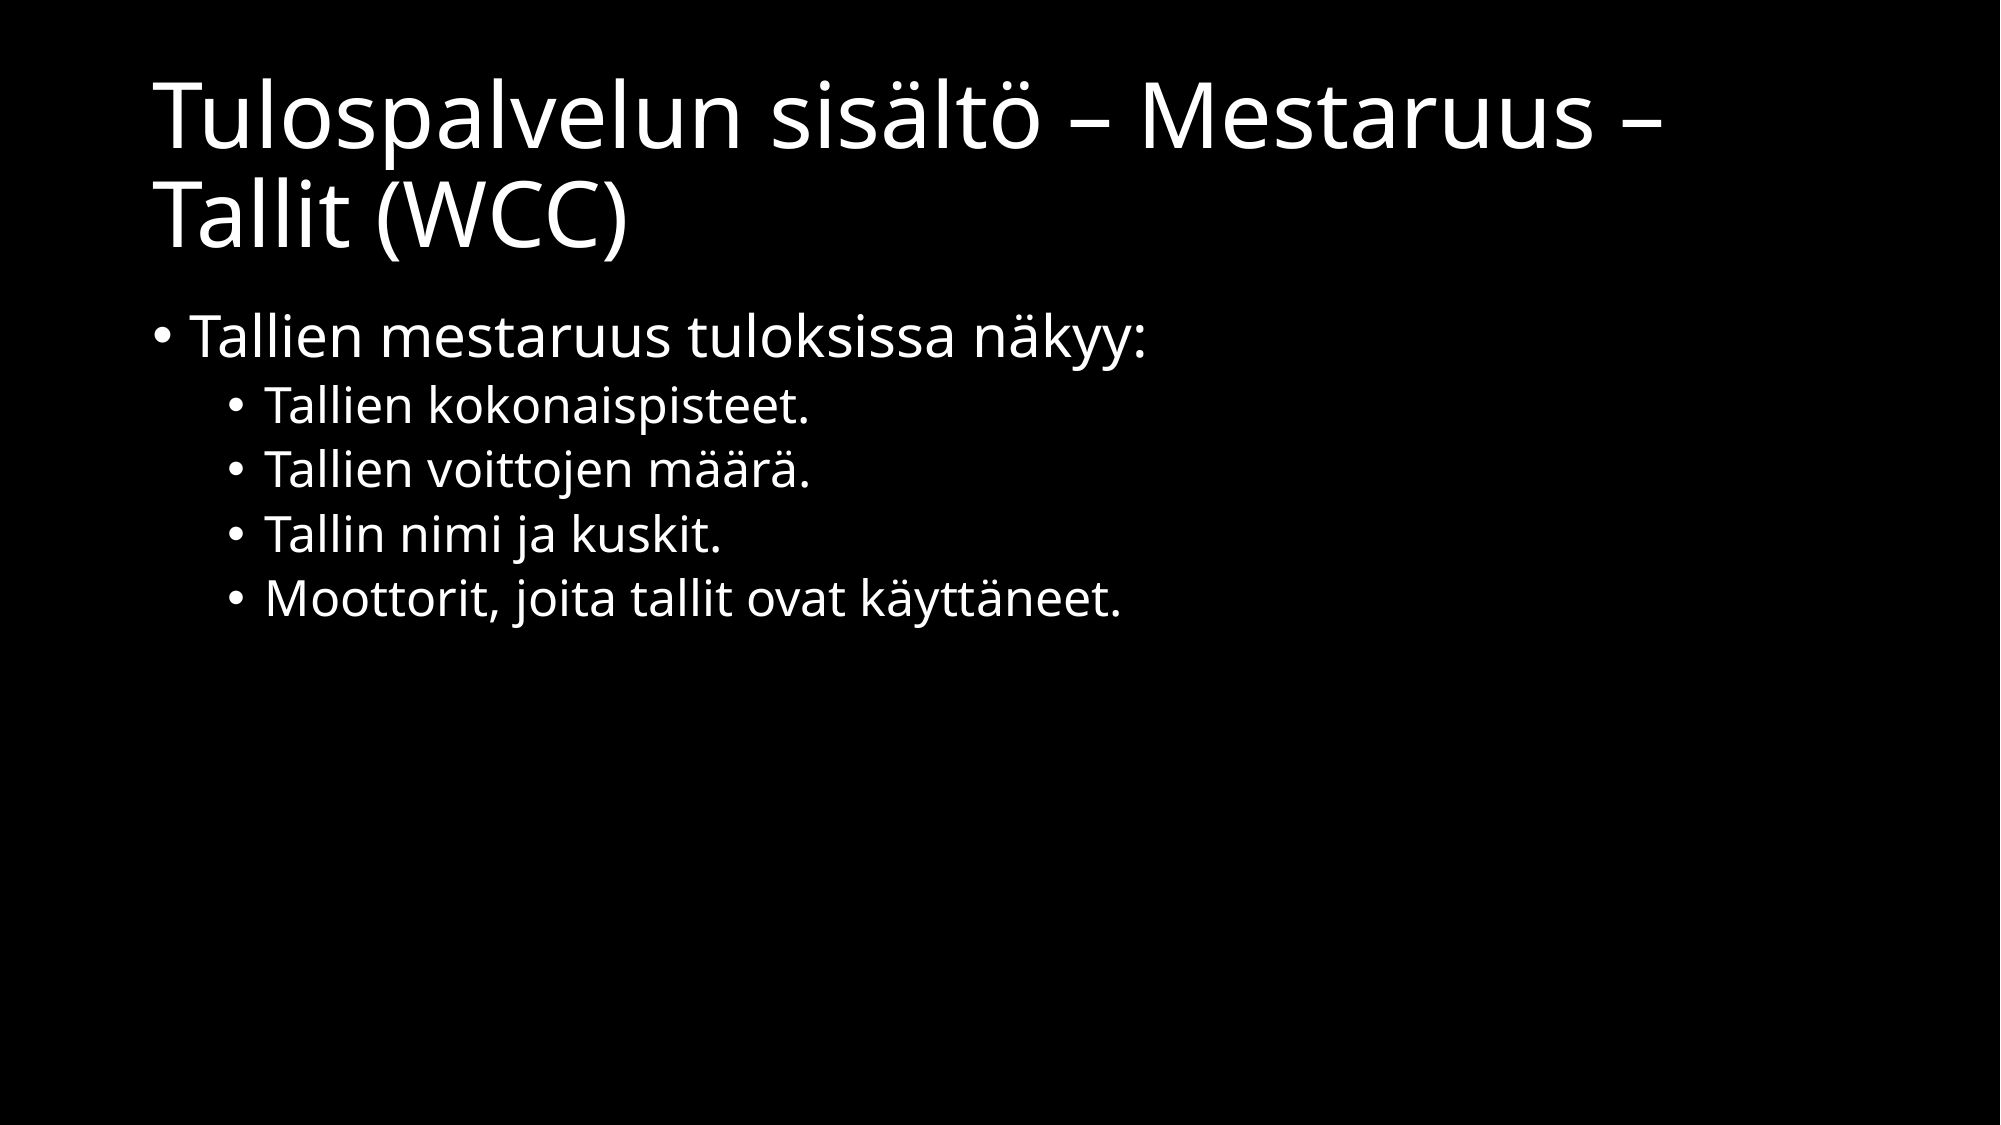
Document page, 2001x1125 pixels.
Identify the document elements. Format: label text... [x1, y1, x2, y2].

list Tallien mestaruus tuloksissa näkyy: Tallien kokonaispisteet. Tallien voittojen määrä. Tallin nimi ja kuskit. Moottorit, joita tallit ovat käyttäneet. [137, 299, 1863, 1014]
title Tulospalvelun sisältö – Mestaruus – Tallit (WCC) [137, 59, 1863, 278]
